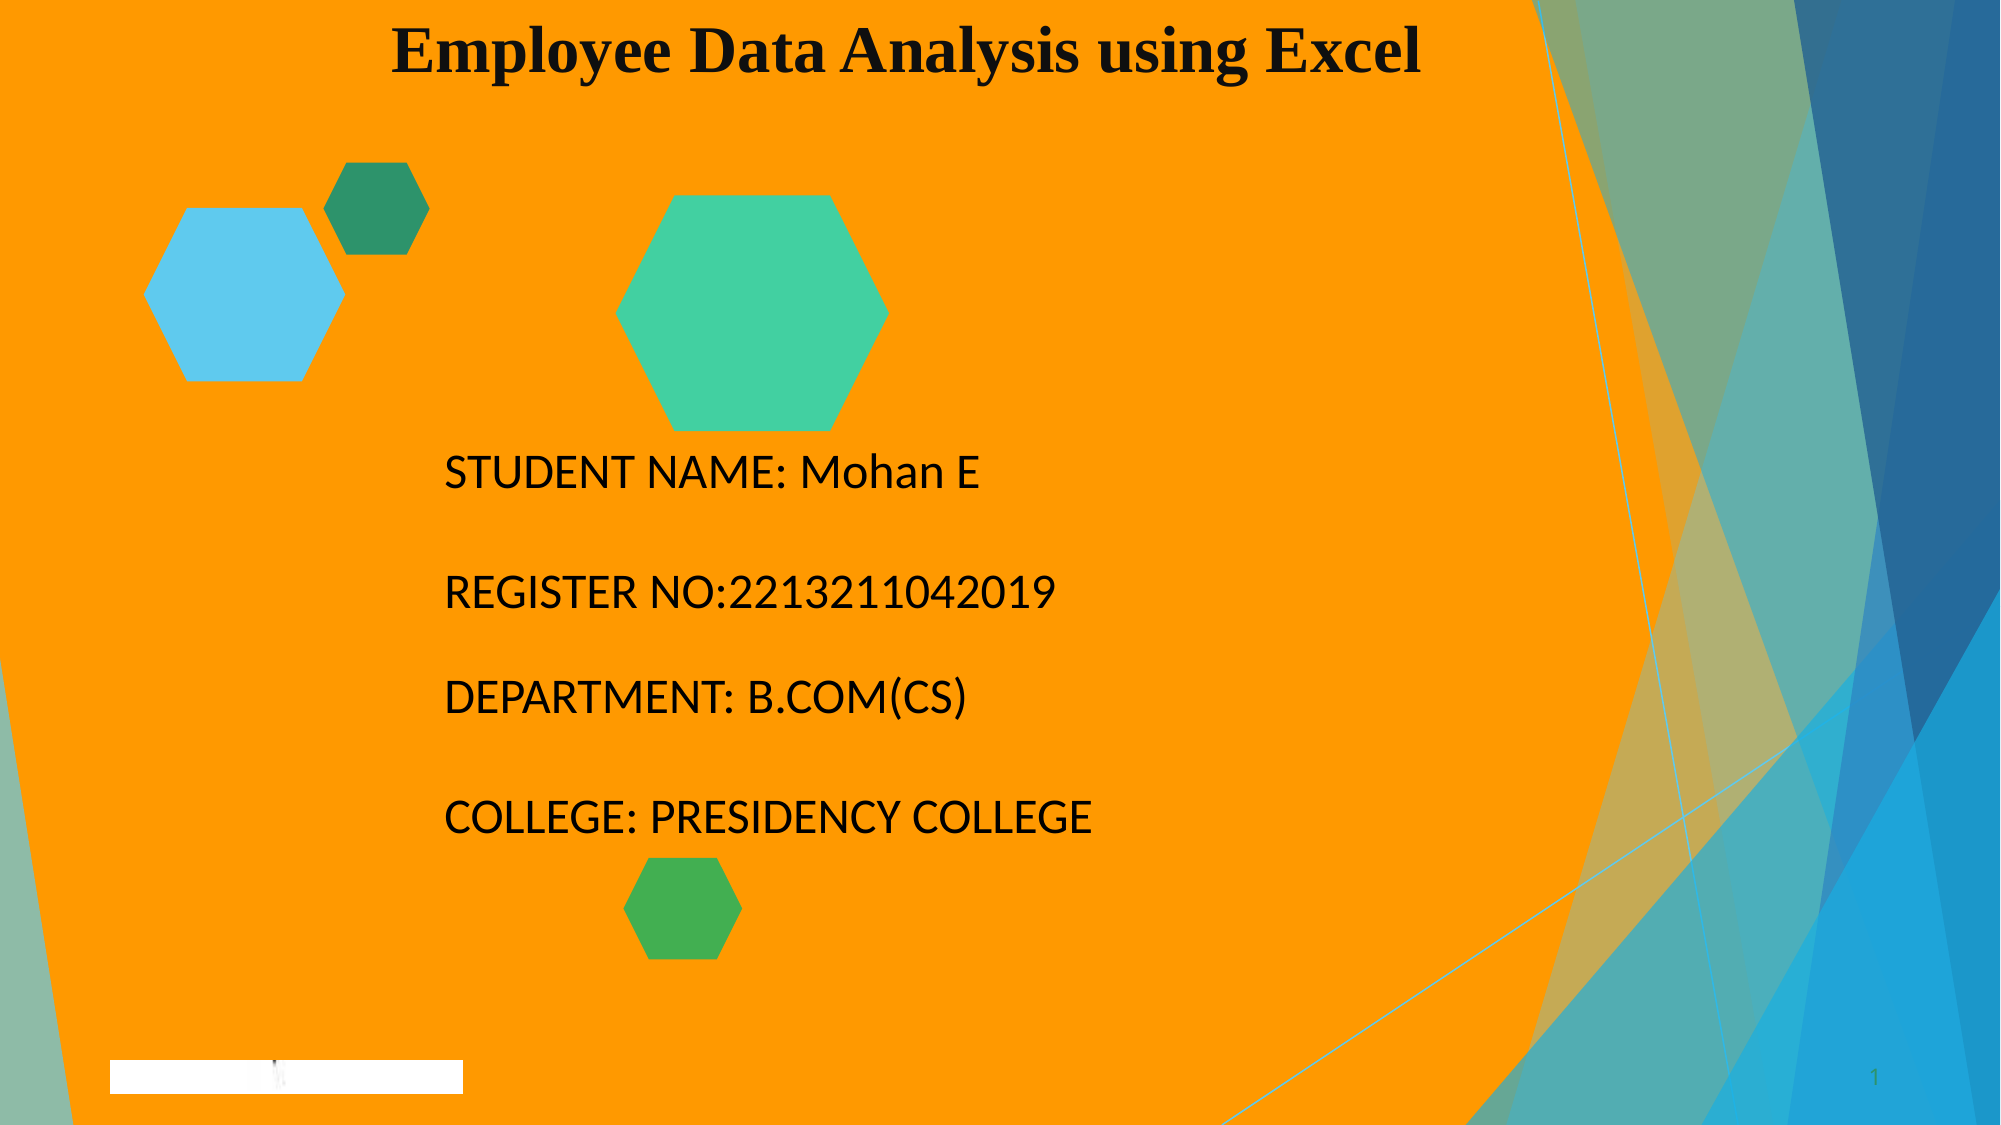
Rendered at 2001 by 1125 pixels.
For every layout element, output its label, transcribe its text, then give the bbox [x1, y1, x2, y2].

text_box [624, 911, 741, 960]
picture [110, 1060, 463, 1094]
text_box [143, 162, 430, 382]
text_box STUDENT NAME: Mohan E REGISTER NO:2213211042019 DEPARTMENT: B.COM(CS) COLLEGE: PRESIDENCY COLLEGE [429, 431, 1843, 911]
slide_number 1 [1862, 1061, 1888, 1125]
text_box [615, 195, 890, 431]
title Employee Data Analysis using Excel [0, 3, 1502, 194]
